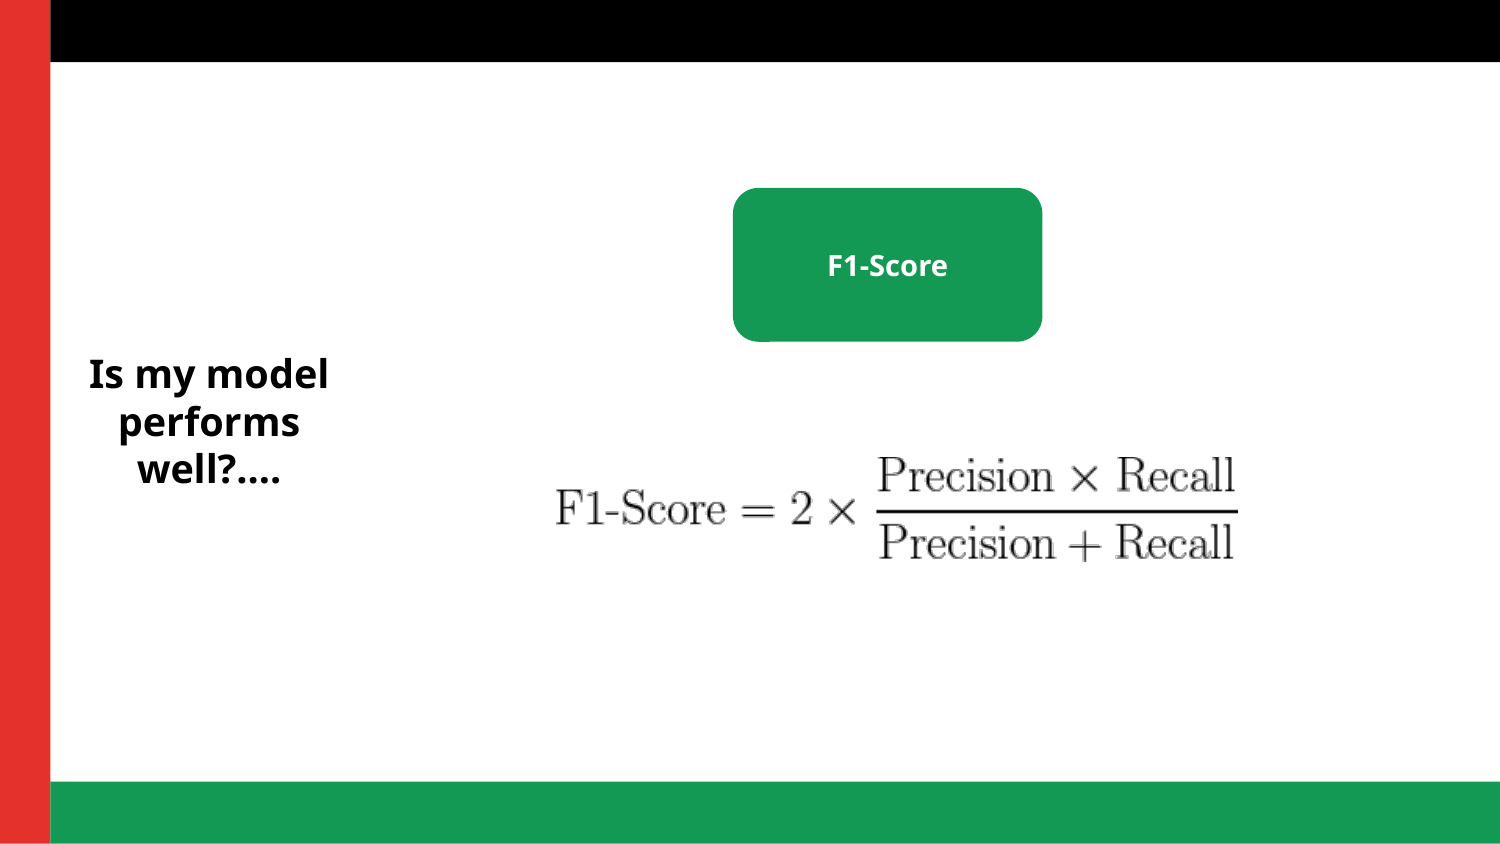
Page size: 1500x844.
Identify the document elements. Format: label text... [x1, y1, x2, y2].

picture [556, 456, 1239, 563]
text_box F1-Score [732, 187, 1043, 342]
title Is my model performs well?.... [66, 108, 353, 732]
